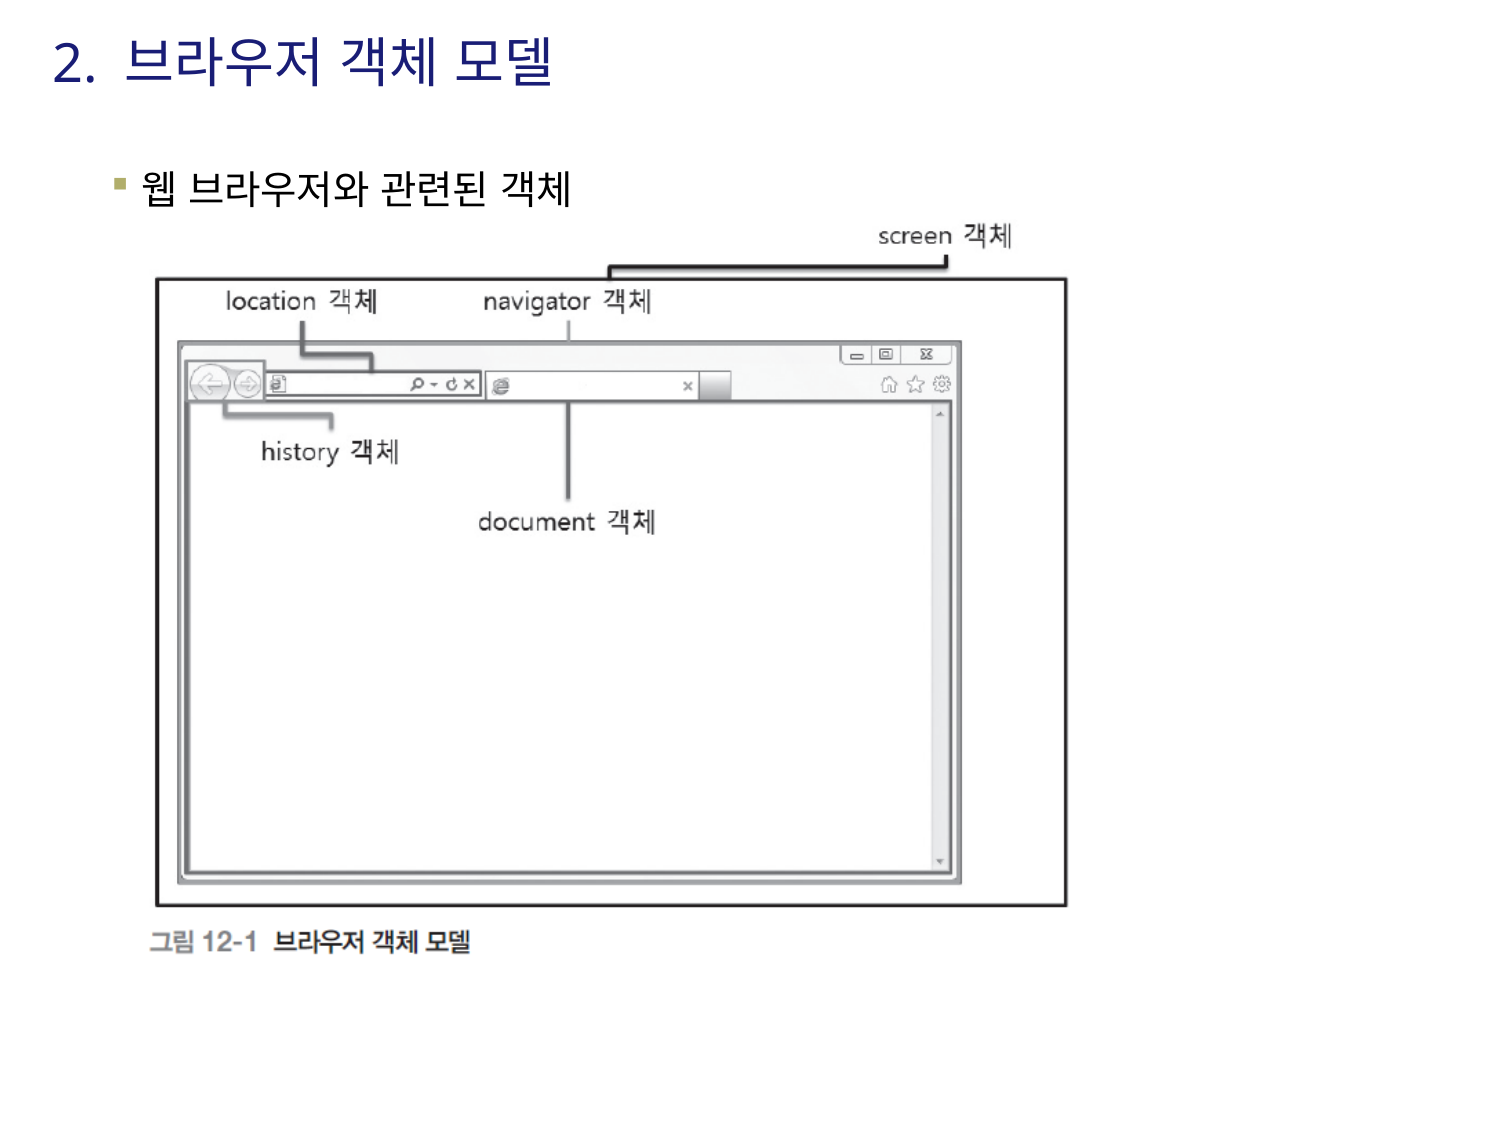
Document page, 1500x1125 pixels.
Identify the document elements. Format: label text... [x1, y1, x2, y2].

title 2. 브라우저 객체 모델 [37, 13, 1278, 109]
picture [147, 219, 1078, 957]
list 웹 브라우저와 관련된 객체 [37, 152, 1463, 1091]
